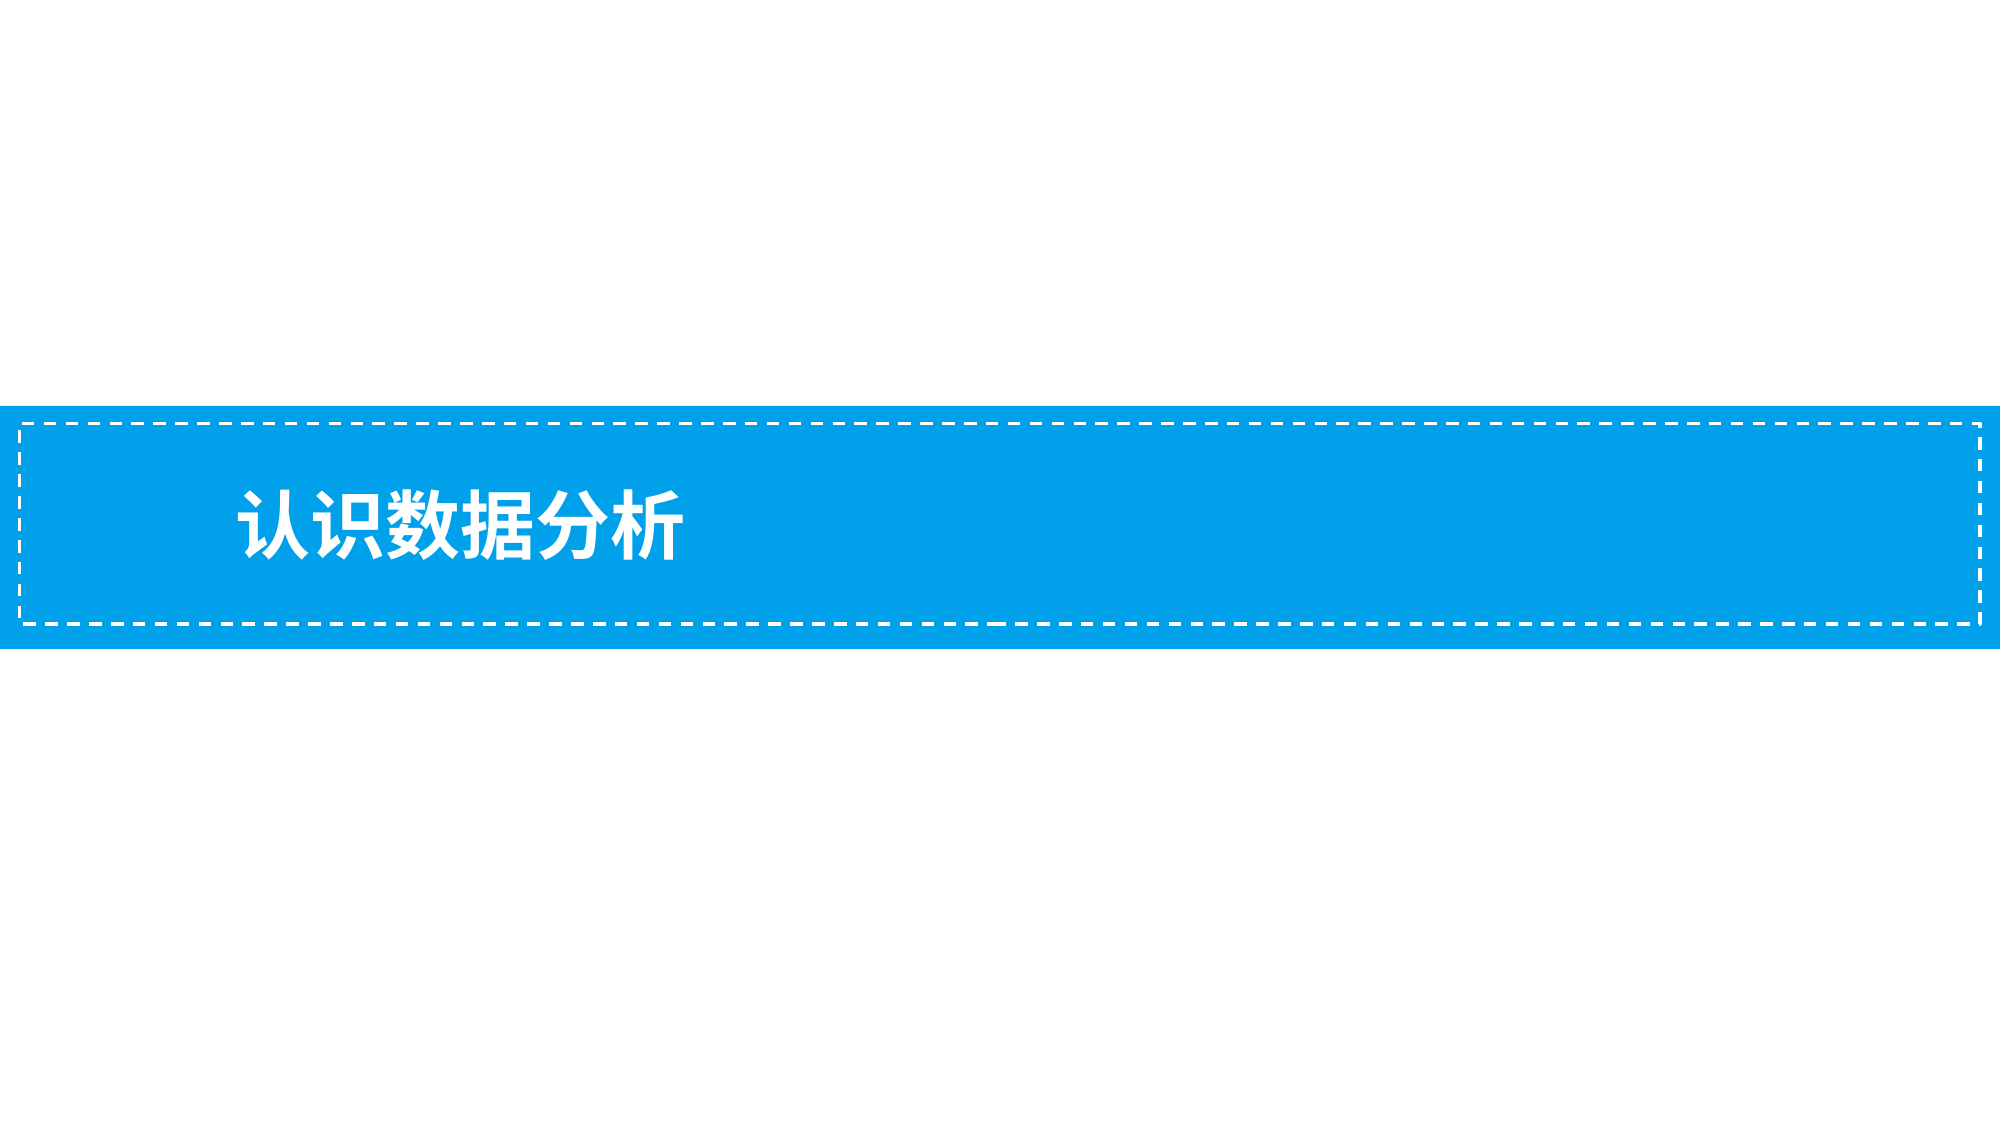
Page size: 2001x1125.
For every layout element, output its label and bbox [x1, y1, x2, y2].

text_box [18, 421, 1982, 626]
